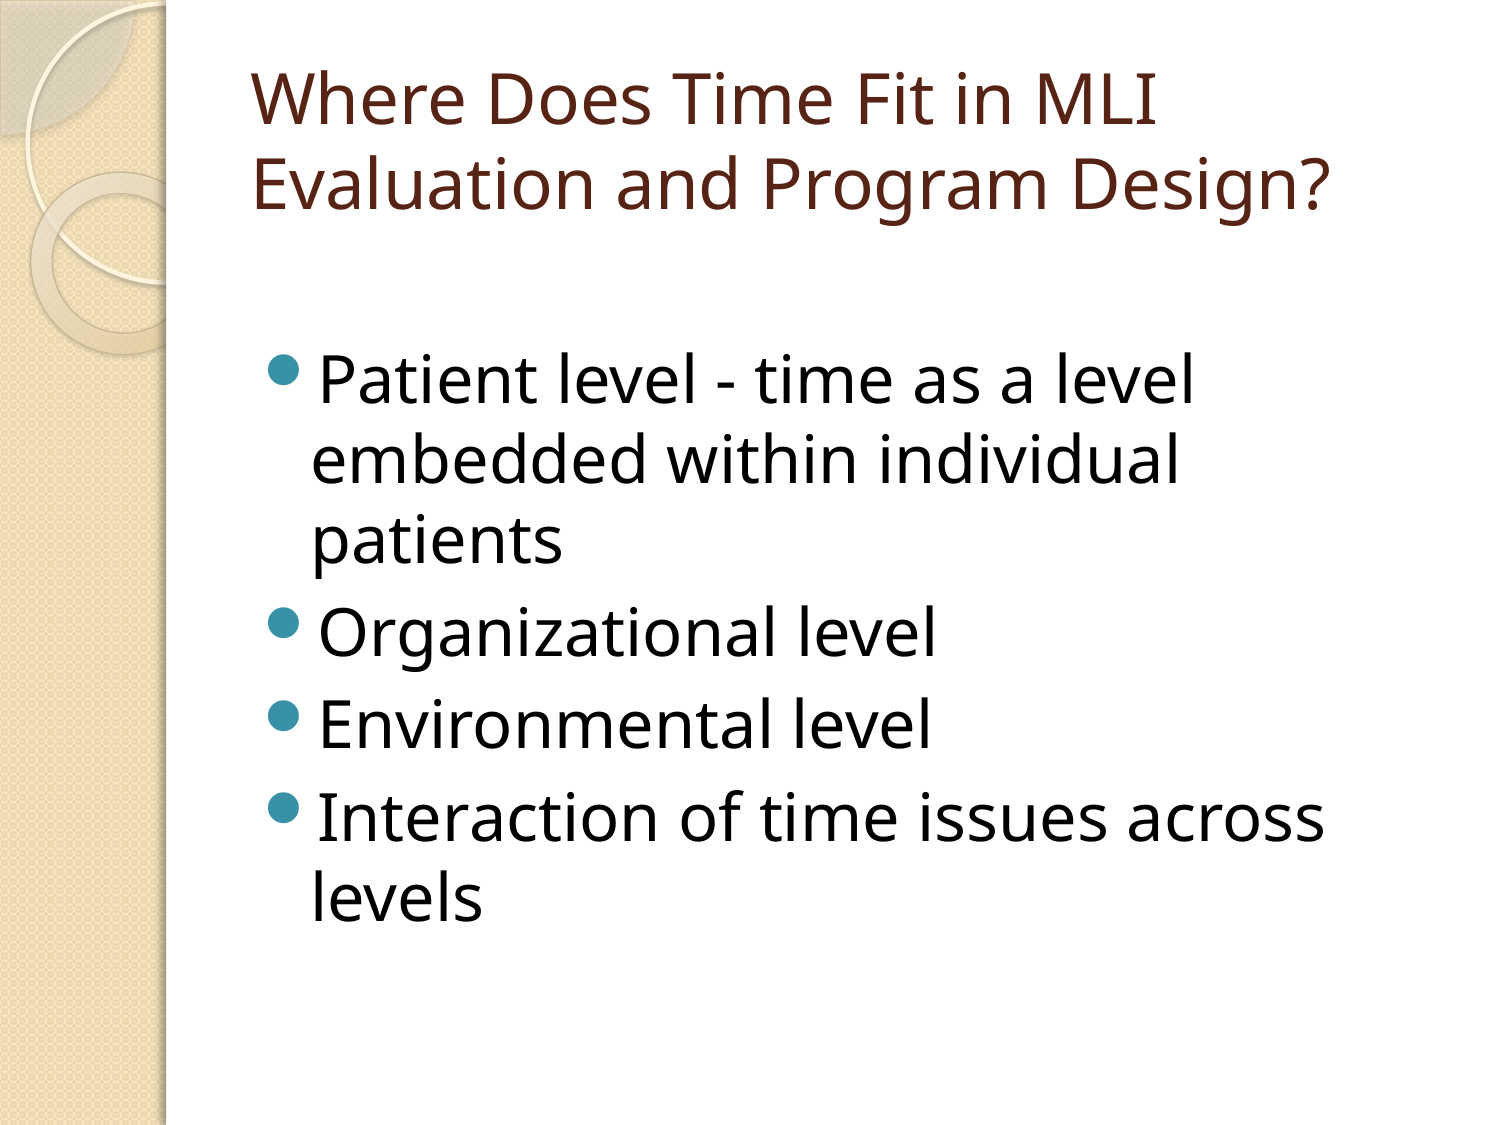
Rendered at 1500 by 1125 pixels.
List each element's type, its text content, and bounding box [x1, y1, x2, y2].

title Where Does Time Fit in MLI Evaluation and Program Design? [235, 45, 1466, 233]
list Patient level - time as a level embedded within individual patients Organizational level Environmental level Interaction of time issues across levels [235, 237, 1466, 1025]
